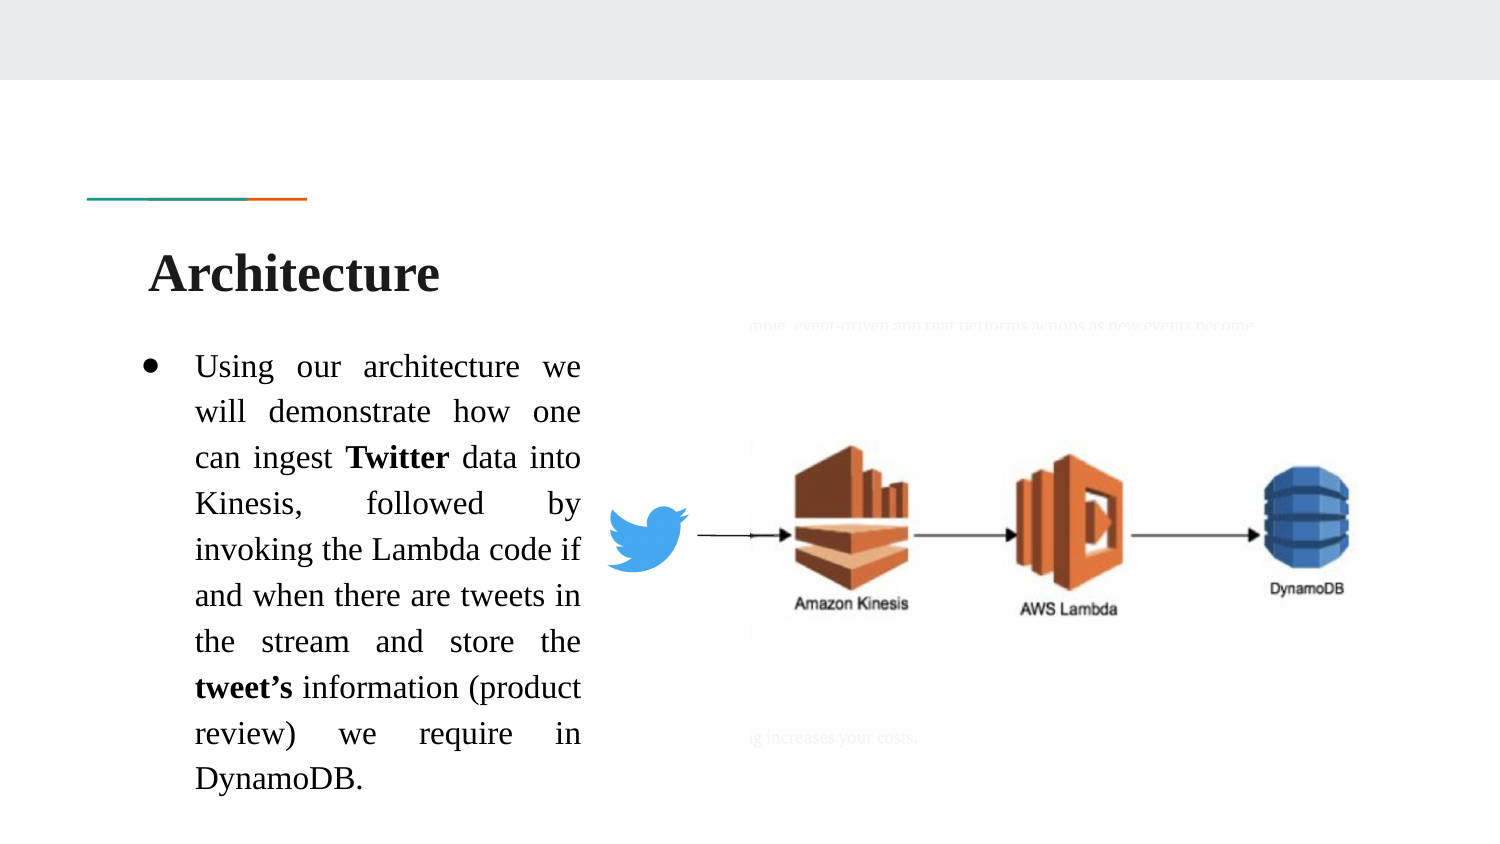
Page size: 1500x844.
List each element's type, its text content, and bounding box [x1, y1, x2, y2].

text_box Using our architecture we will demonstrate how one can ingest Twitter data into Kinesis, followed by invoking the Lambda code if and when there are tweets in the stream and store the tweet’s information (product review) we require in DynamoDB. [104, 322, 597, 815]
picture [749, 322, 1390, 790]
picture [603, 491, 691, 580]
text_box Architecture [133, 222, 1491, 300]
